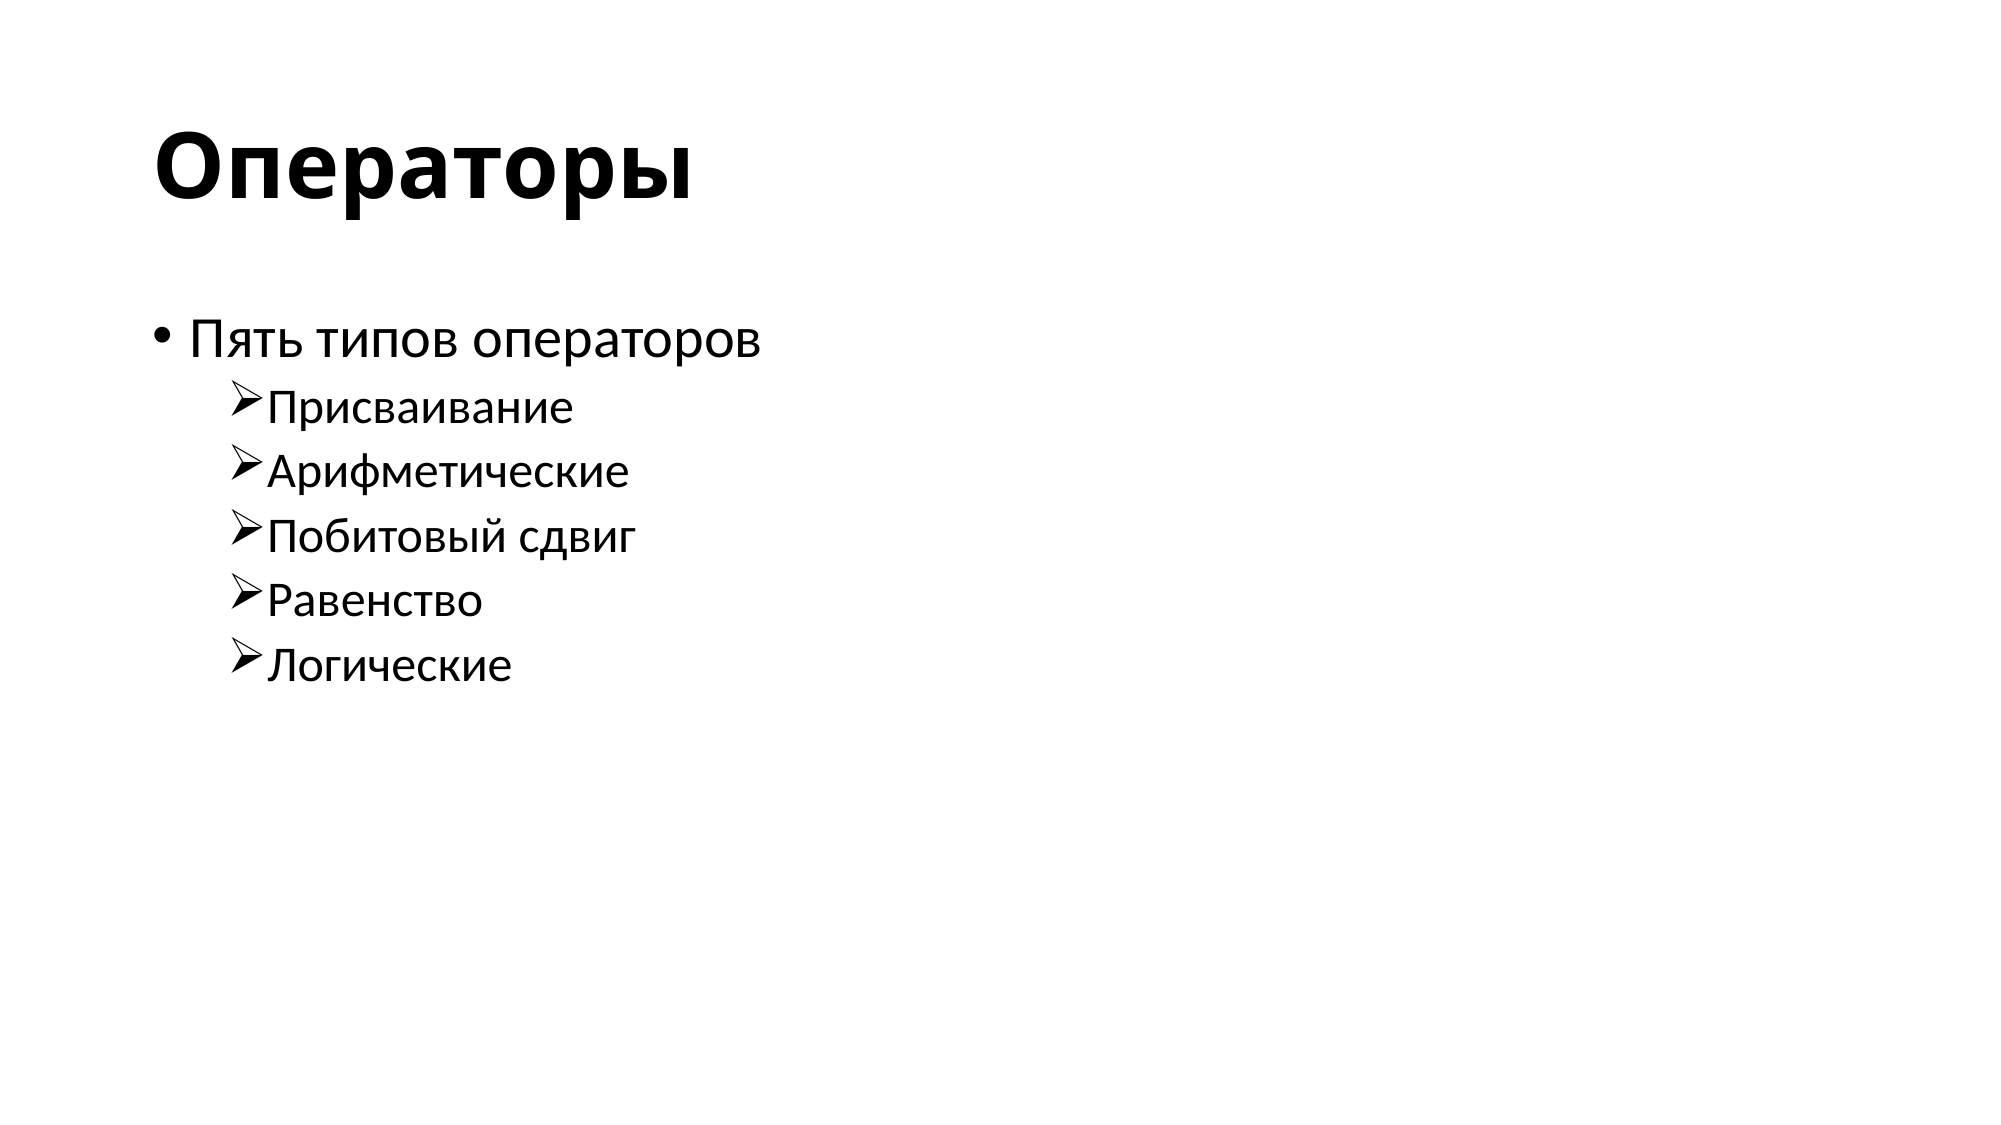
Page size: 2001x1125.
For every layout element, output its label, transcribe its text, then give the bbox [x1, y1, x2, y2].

title Операторы [137, 59, 1863, 278]
list Пять типов операторов Присваивание Арифметические Побитовый сдвиг Равенство Логические [137, 299, 1863, 1014]
